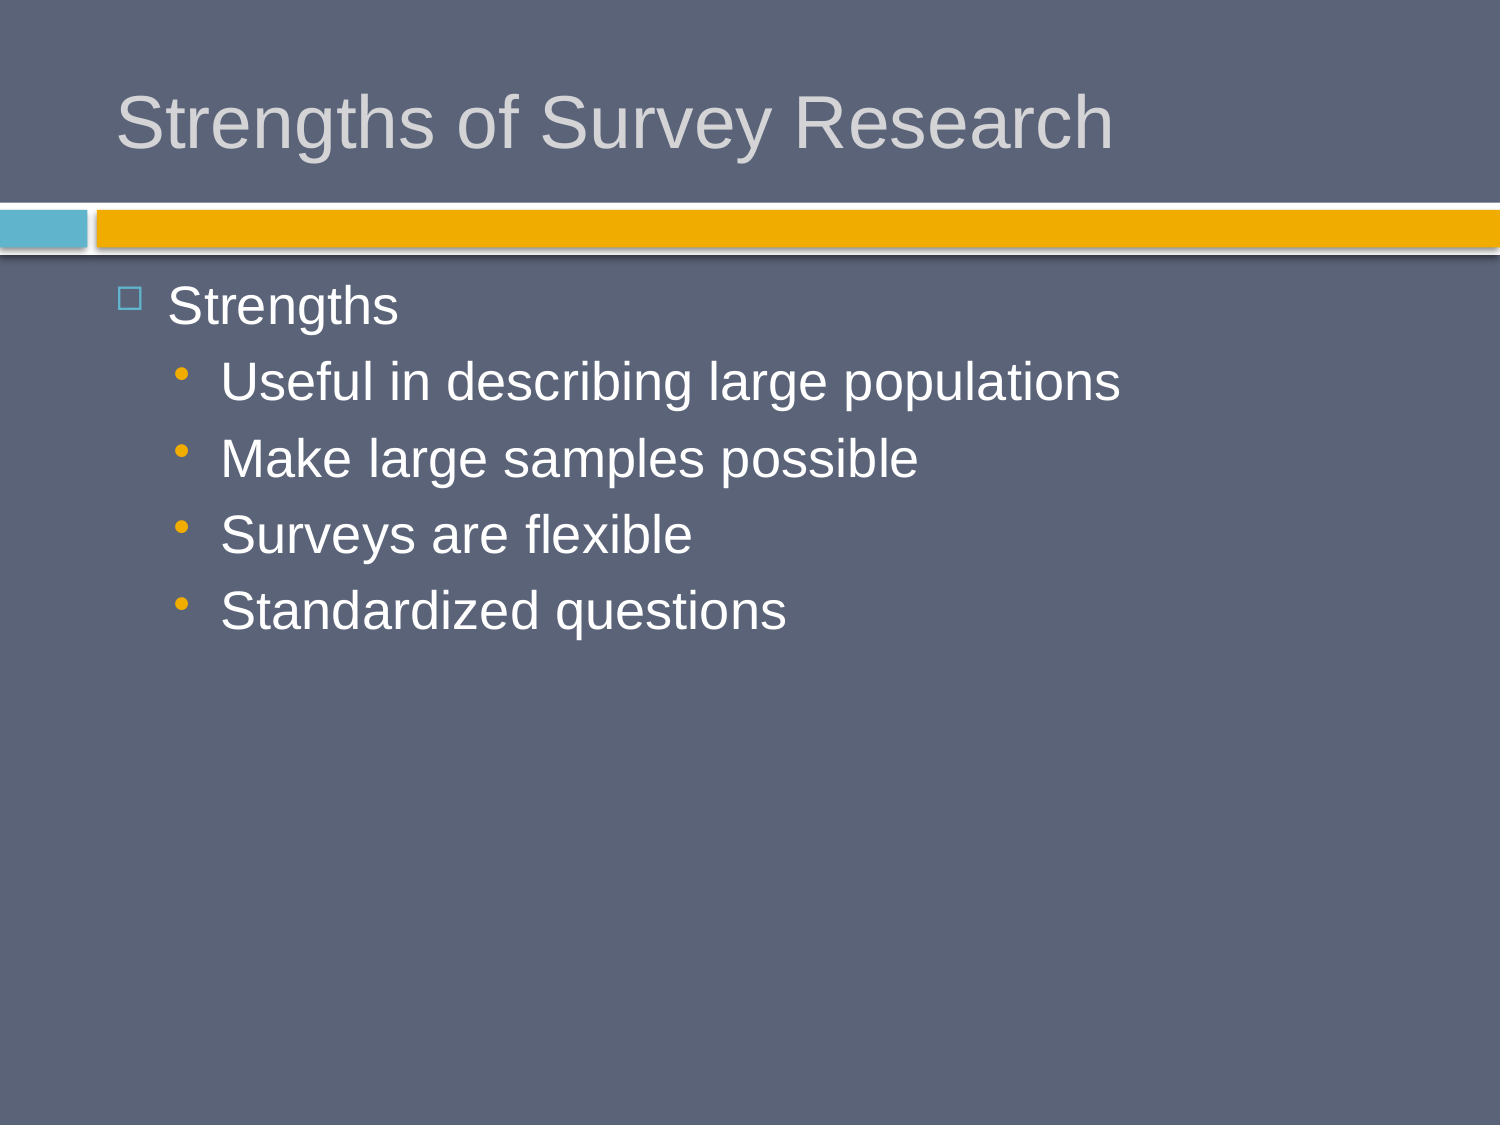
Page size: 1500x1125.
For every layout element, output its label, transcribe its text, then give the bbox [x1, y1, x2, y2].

title Strengths of Survey Research [100, 37, 1439, 201]
list Strengths Useful in describing large populations Make large samples possible Surveys are flexible Standardized questions [100, 262, 1439, 1001]
